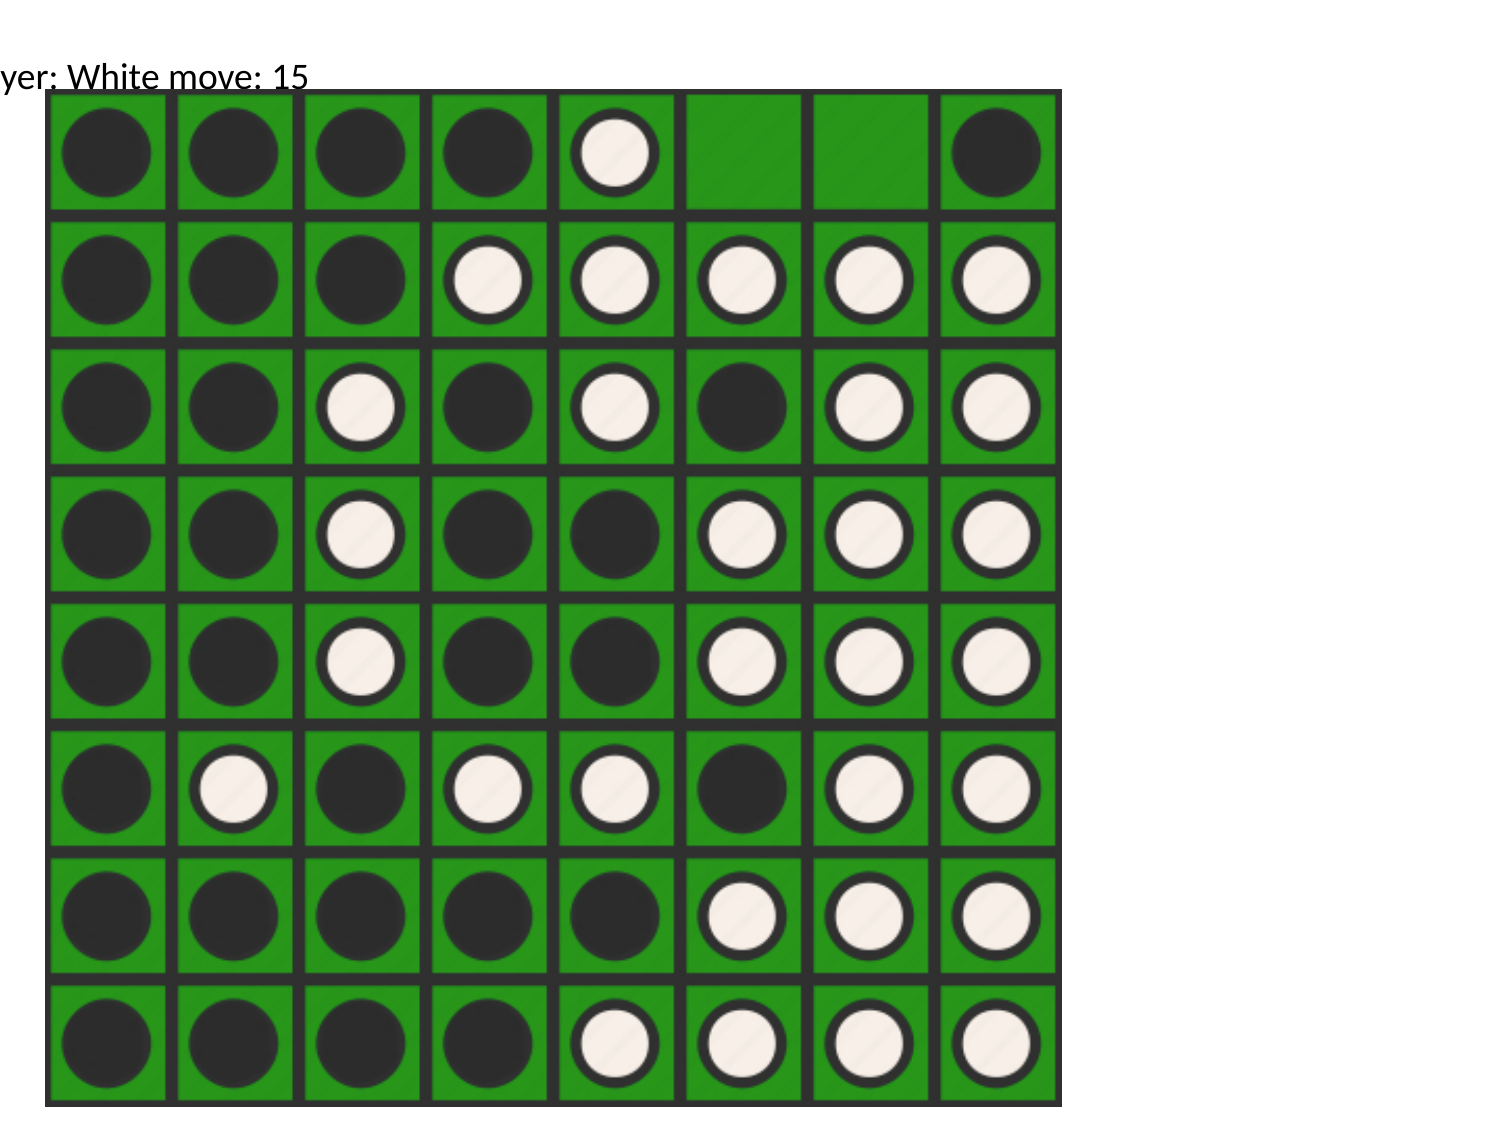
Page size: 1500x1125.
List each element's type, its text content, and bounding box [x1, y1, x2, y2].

picture [44, 89, 1062, 1107]
text_box turn: 58 player: White move: 15 [0, 44, 325, 105]
